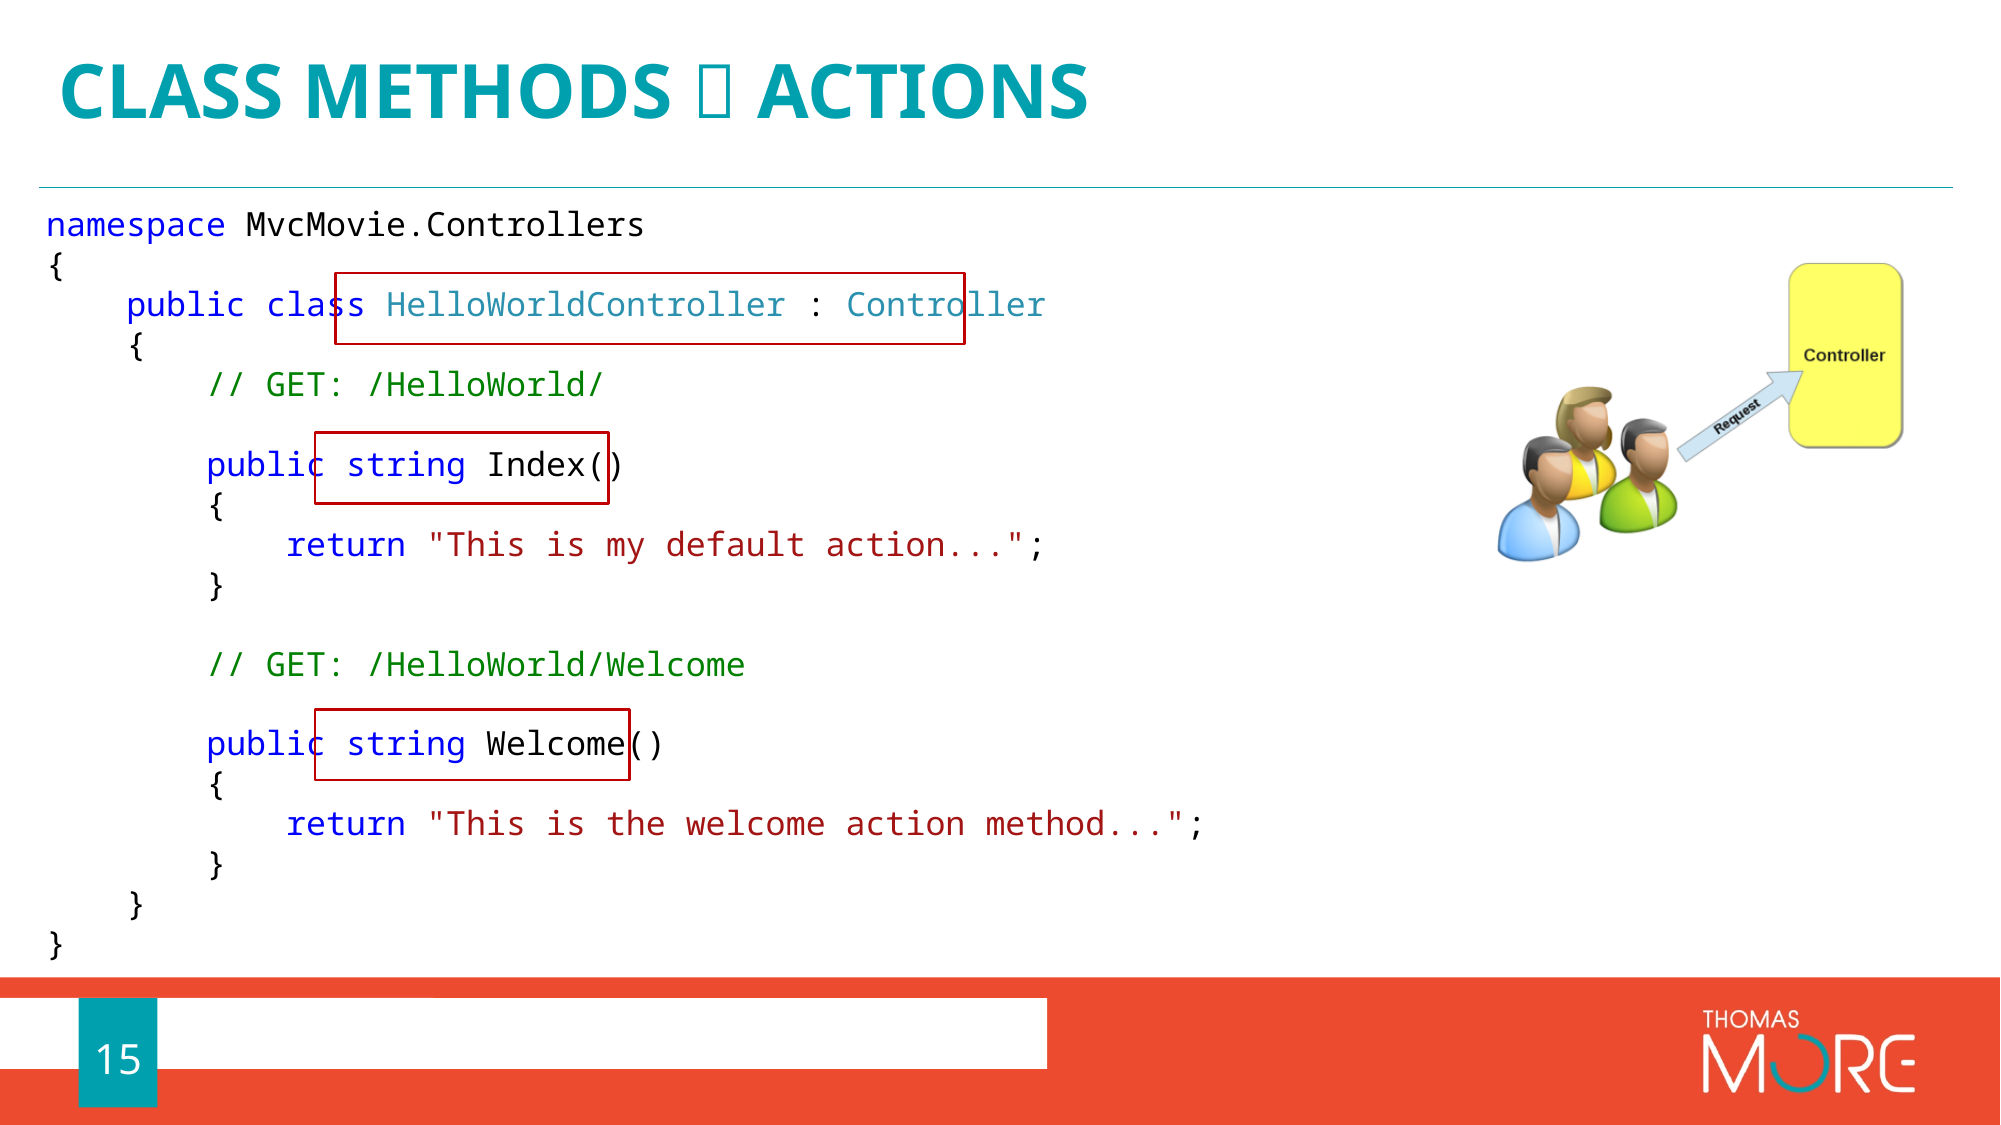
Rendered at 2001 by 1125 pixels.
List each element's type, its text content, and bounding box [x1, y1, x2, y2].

text_box [313, 707, 631, 782]
footer [165, 998, 1048, 1069]
title Class methods  Actions [0, 0, 2000, 188]
text_box [334, 271, 967, 346]
picture [1673, 980, 1944, 1122]
text_box [313, 430, 611, 505]
slide_number 15 [78, 998, 158, 1108]
picture [1401, 232, 1957, 573]
text_box namespace MvcMovie.Controllers { public class HelloWorldController : Controller { // GET: /HelloWorld/ public string Index() { return "This is my default action..."; } // GET: /HelloWorld/Welcome public string Welcome() { return "This is the welcome action method..."; } } } [31, 196, 1674, 970]
